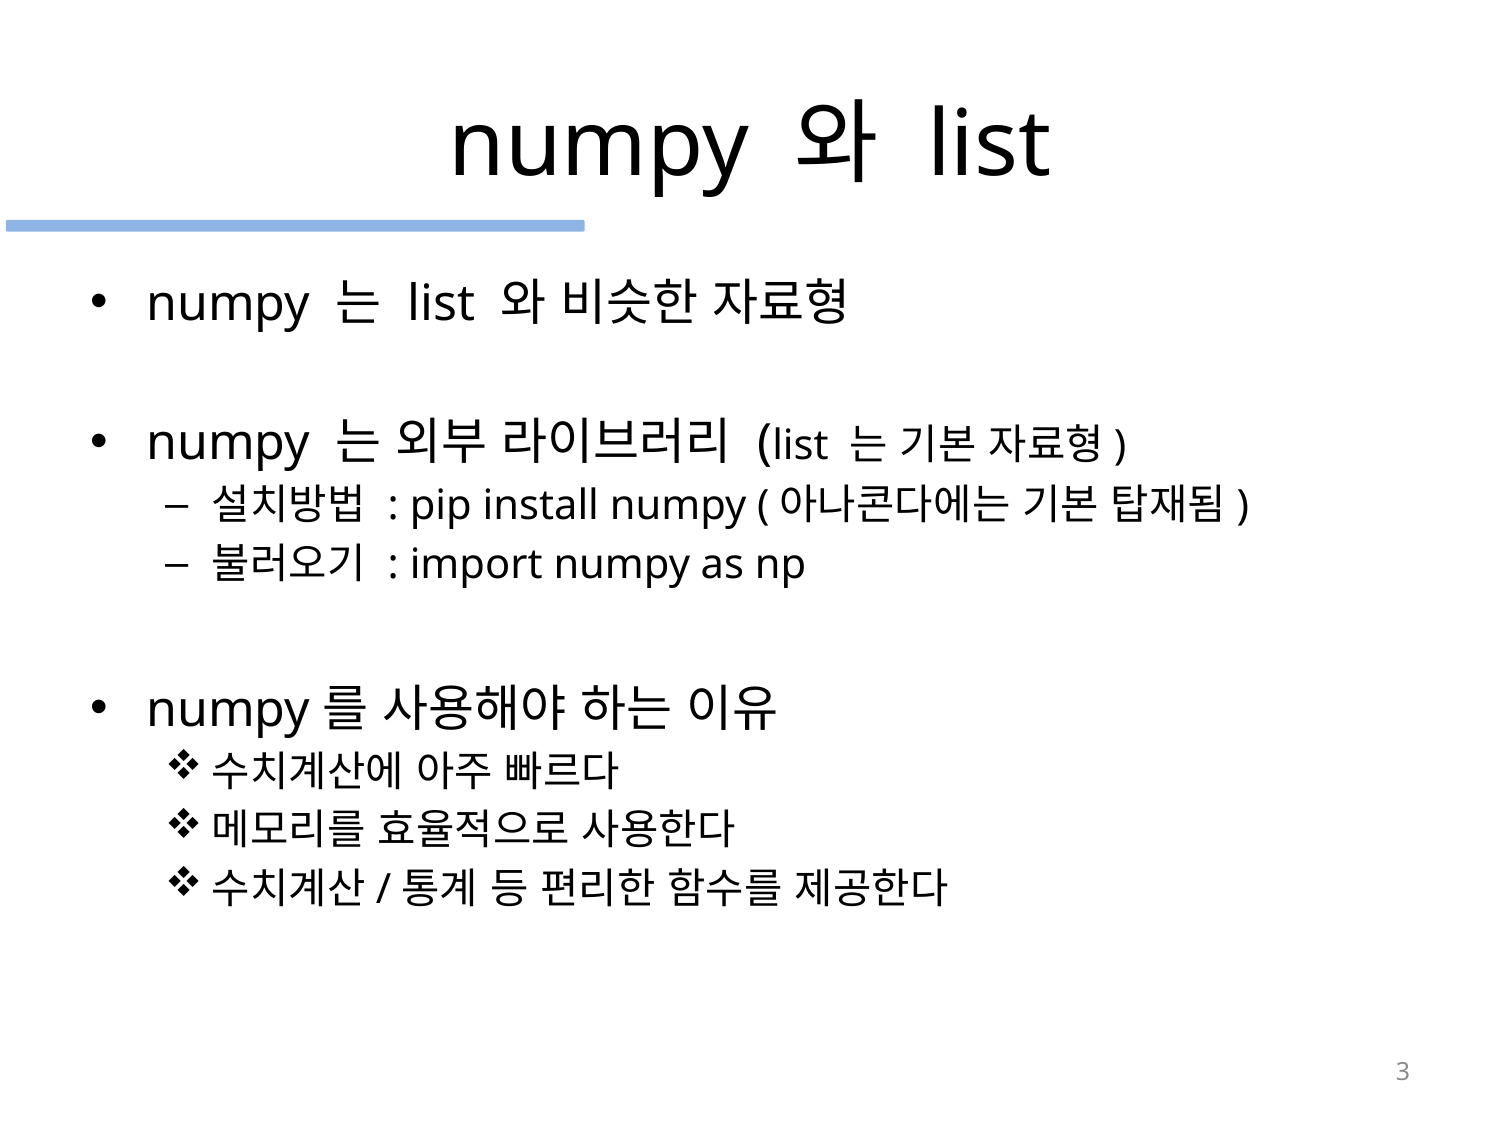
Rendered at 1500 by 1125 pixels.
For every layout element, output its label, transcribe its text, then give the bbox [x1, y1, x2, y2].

slide_number 3 [1074, 1042, 1425, 1103]
title numpy 와 list [75, 45, 1425, 233]
list numpy 는 list 와 비슷한 자료형 numpy 는 외부 라이브러리 (list 는 기본 자료형) 설치방법 : pip install numpy (아나콘다에는 기본 탑재됨) 불러오기 : import numpy as np numpy를 사용해야 하는 이유 수치계산에 아주 빠르다 메모리를 효율적으로 사용한다 수치계산/통계 등 편리한 함수를 제공한다 [75, 262, 1425, 1071]
text_box [3, 217, 587, 234]
